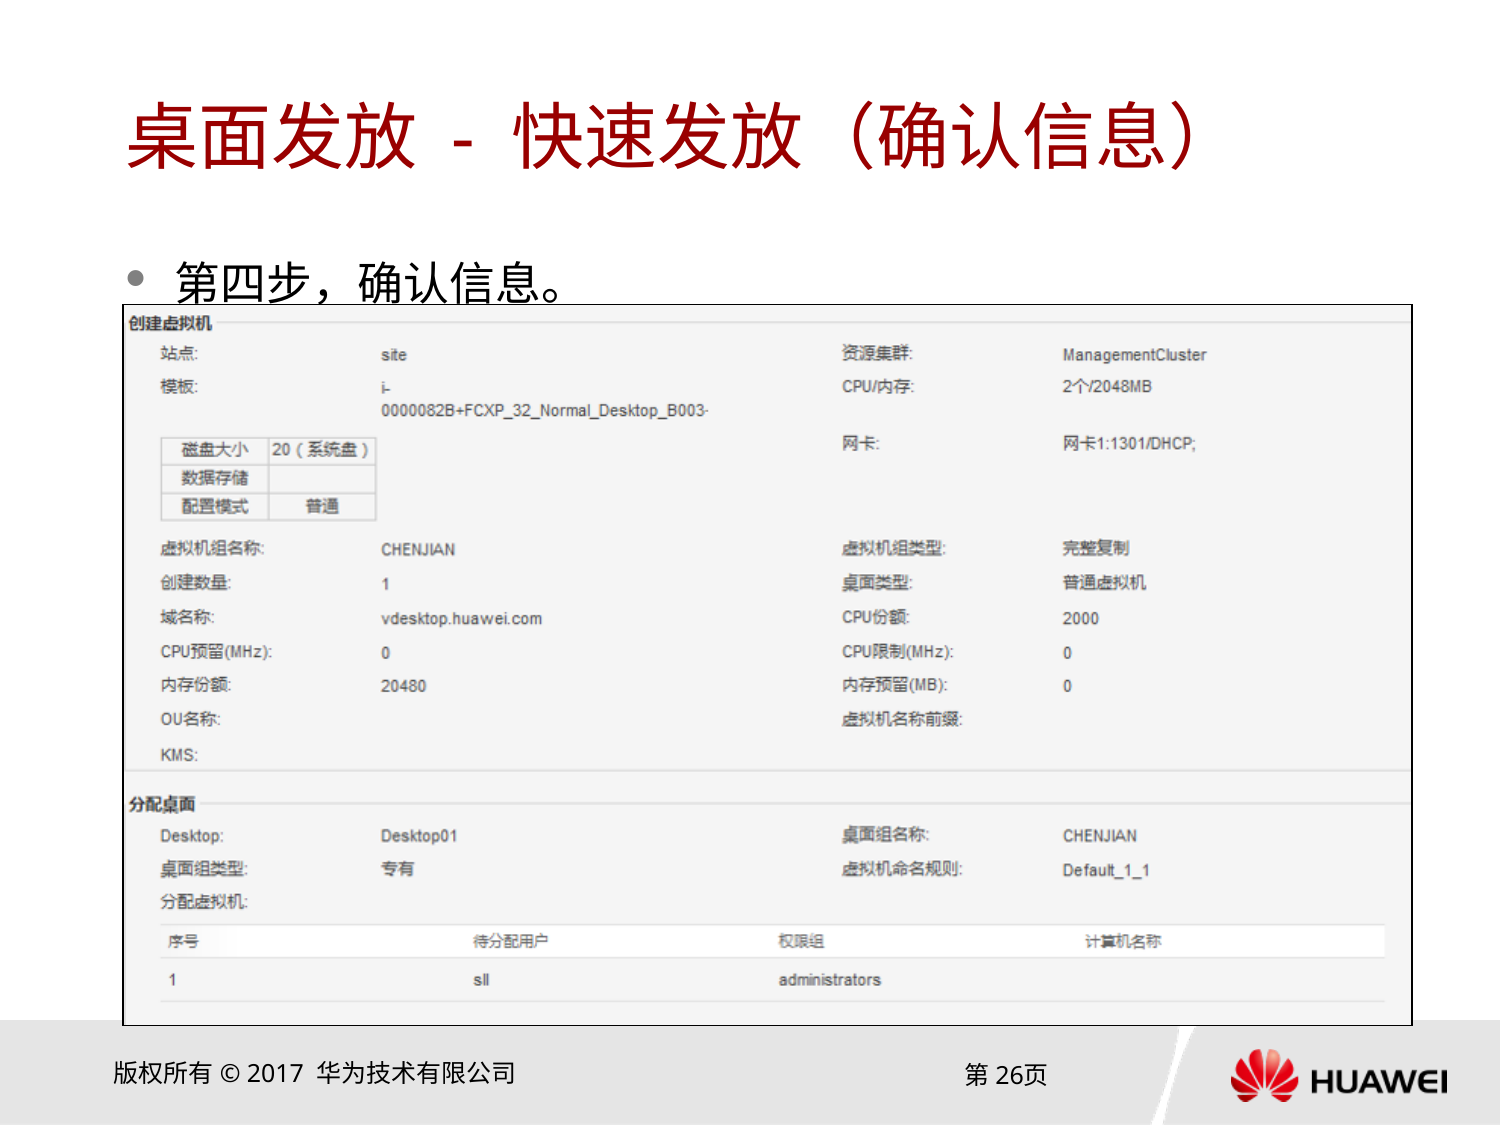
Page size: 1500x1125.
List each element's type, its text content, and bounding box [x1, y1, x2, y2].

picture [123, 304, 1412, 1025]
list 第四步，确认信息。 [111, 225, 1412, 870]
title 桌面发放 - 快速发放（确认信息） [111, 63, 1412, 207]
picture [0, 1020, 1500, 1125]
